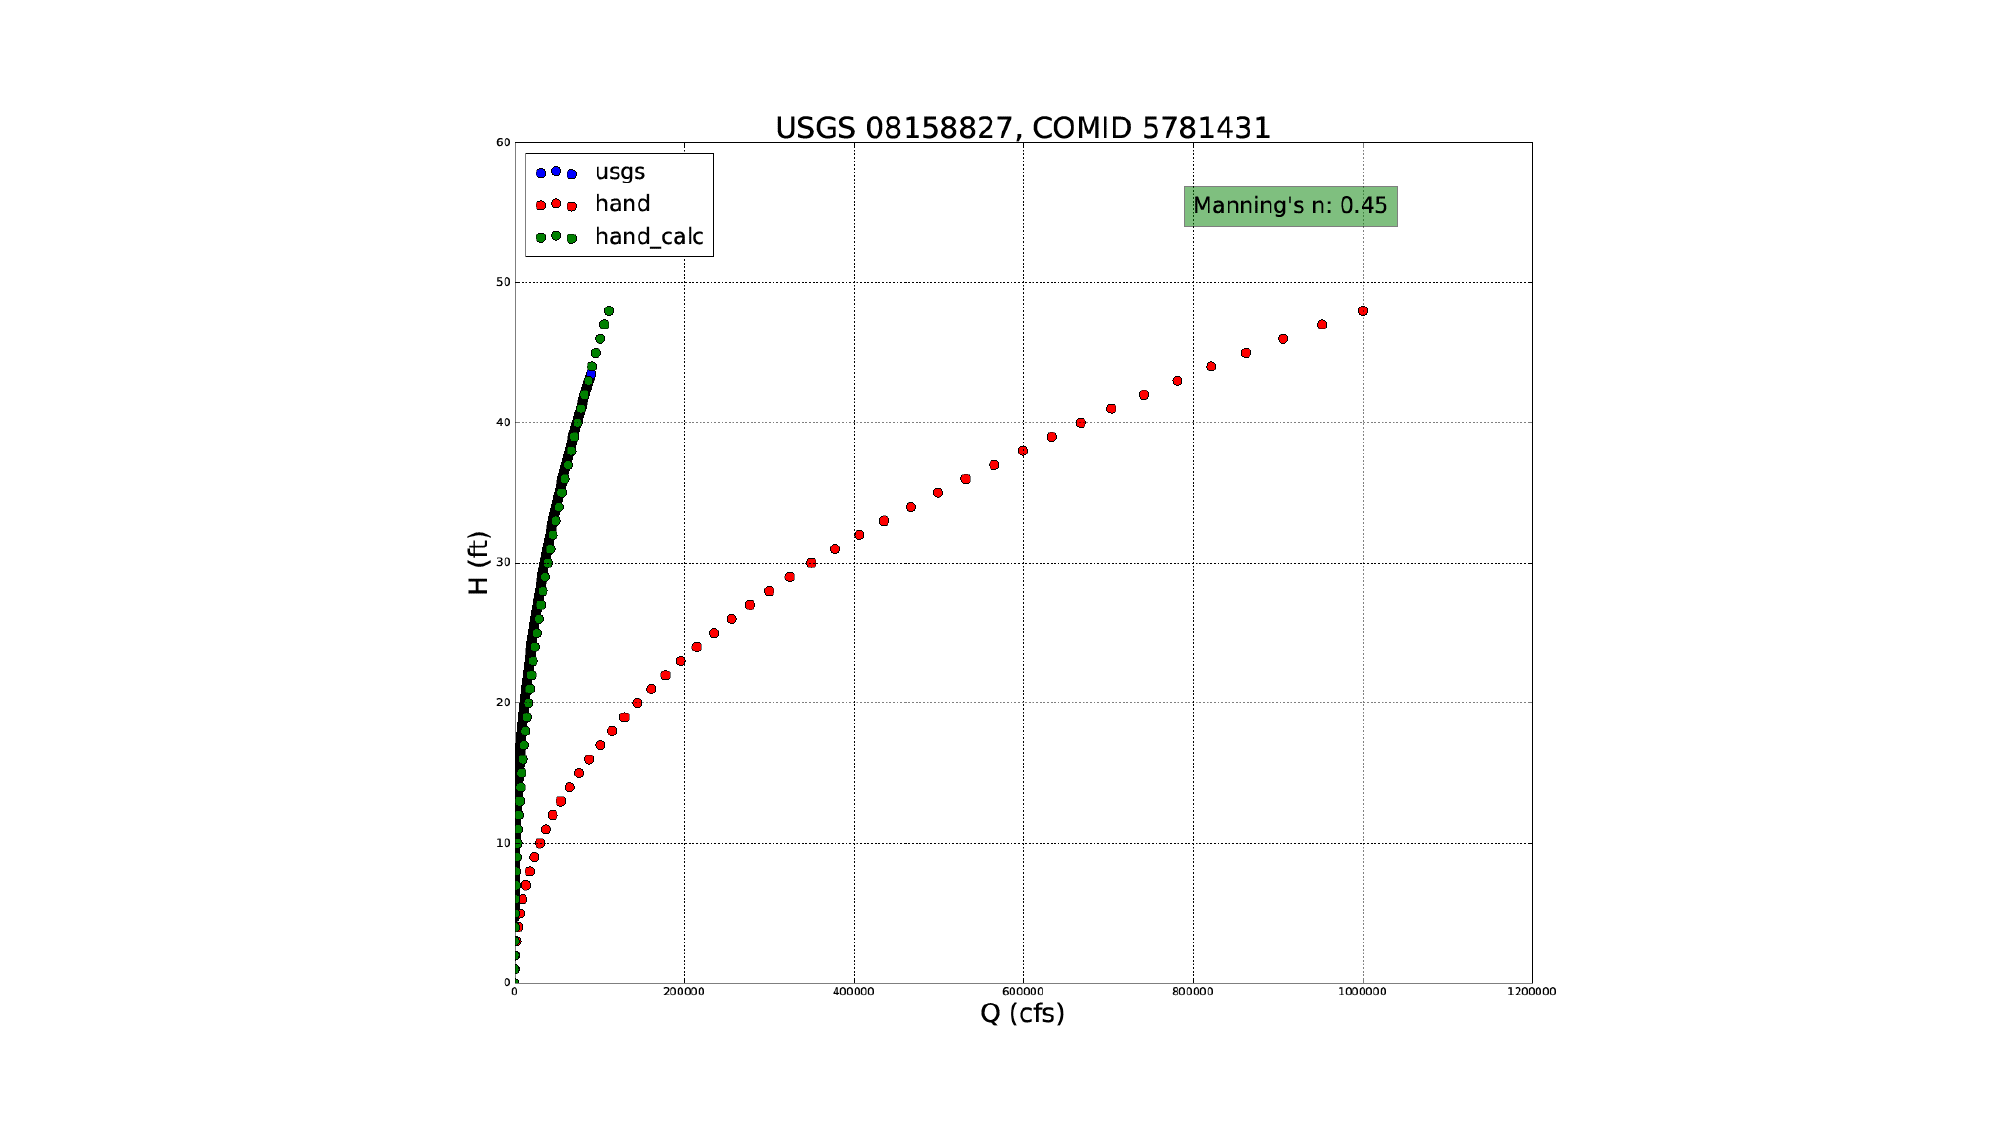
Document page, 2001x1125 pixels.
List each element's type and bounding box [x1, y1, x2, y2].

text_box [350, 37, 1663, 1088]
